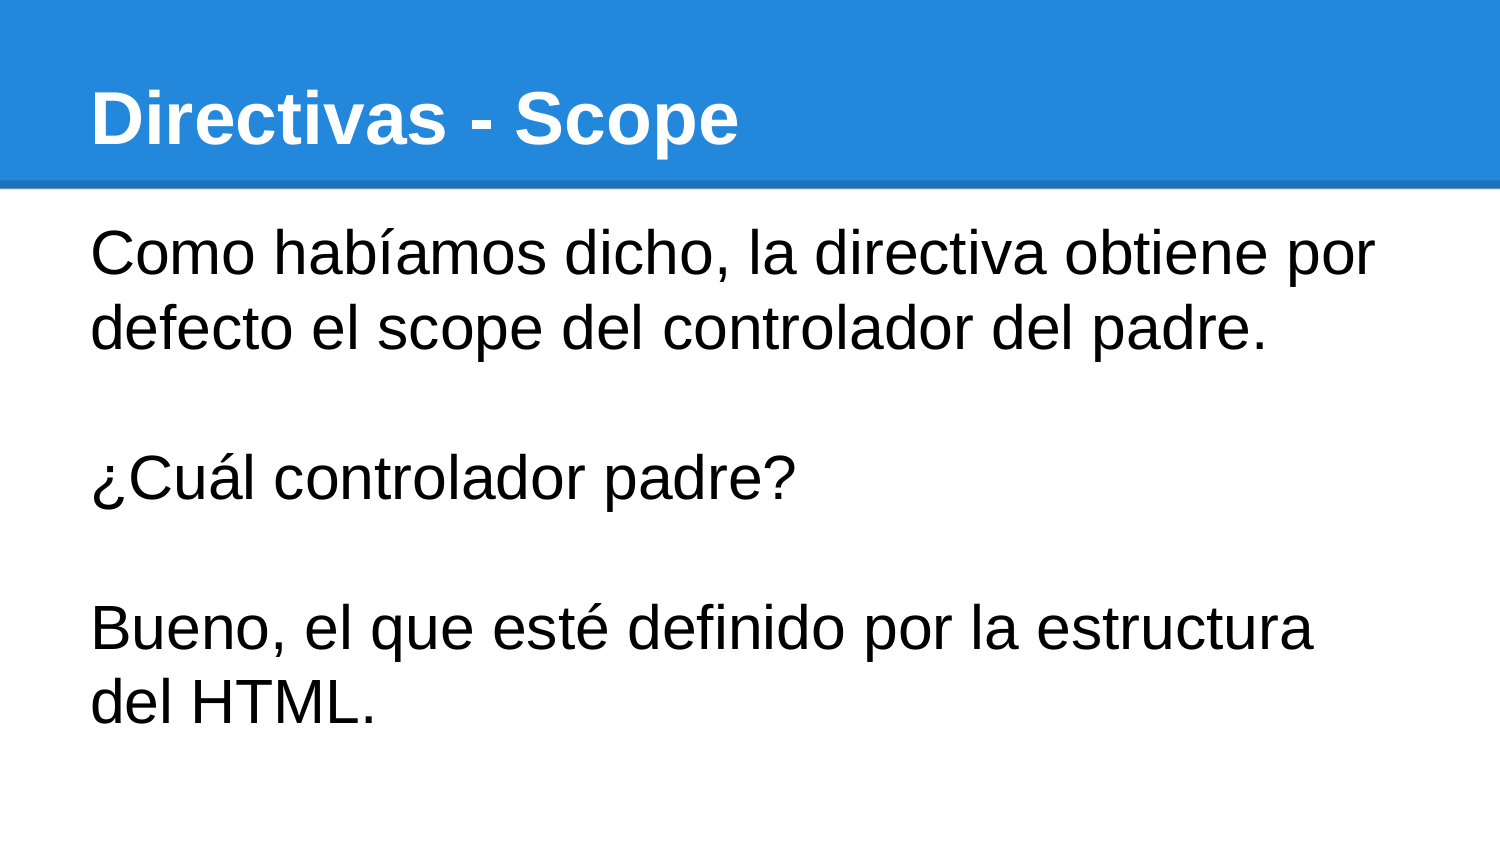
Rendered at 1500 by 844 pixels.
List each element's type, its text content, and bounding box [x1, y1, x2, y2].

title Directivas - Scope [75, 33, 1425, 175]
list Como habíamos dicho, la directiva obtiene por defecto el scope del controlador del padre. ¿Cuál controlador padre? Bueno, el que esté definido por la estructura del HTML. [75, 196, 1425, 808]
